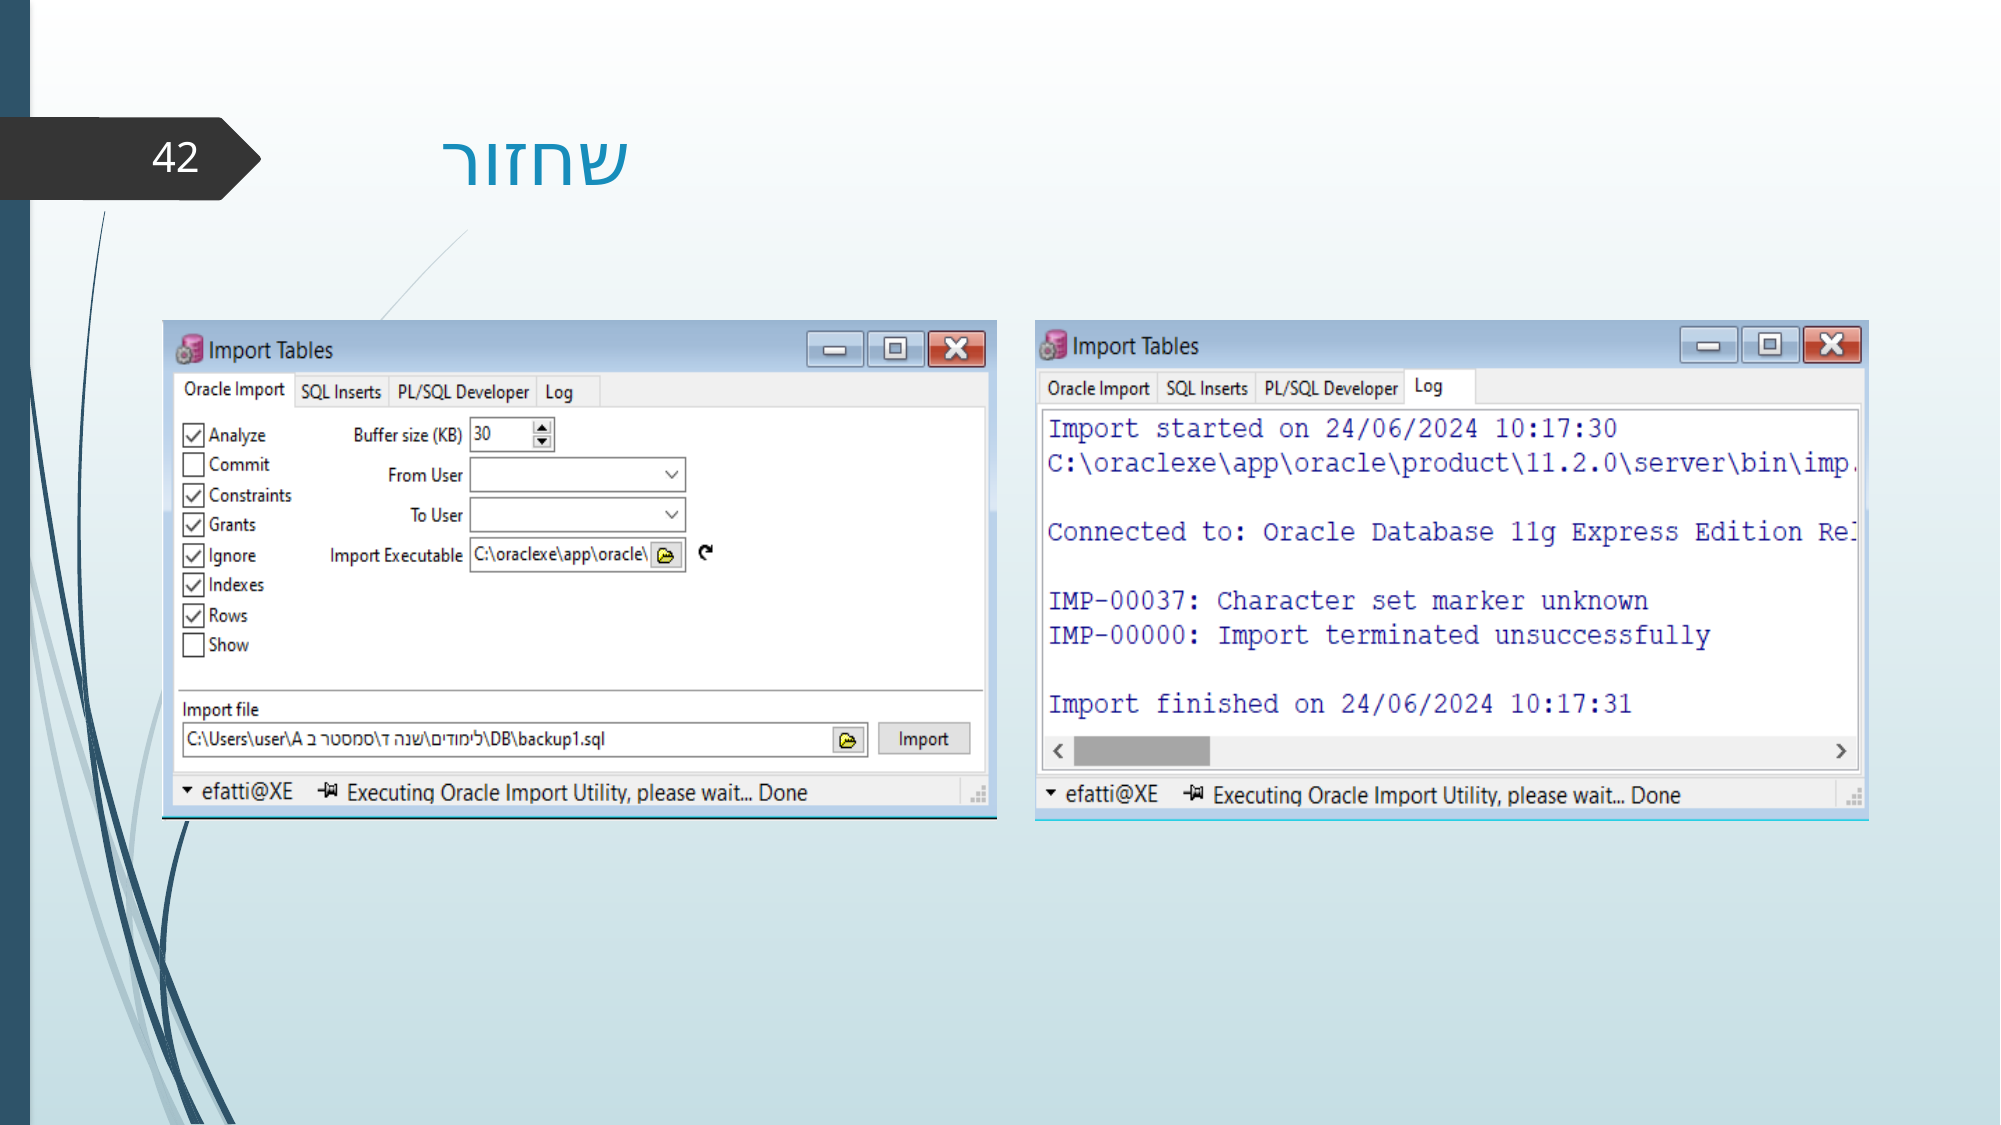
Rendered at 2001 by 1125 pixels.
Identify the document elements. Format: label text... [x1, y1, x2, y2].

title שחזור [425, 102, 1888, 313]
picture [1035, 319, 1869, 821]
picture [162, 319, 997, 821]
slide_number 42 [87, 129, 216, 190]
